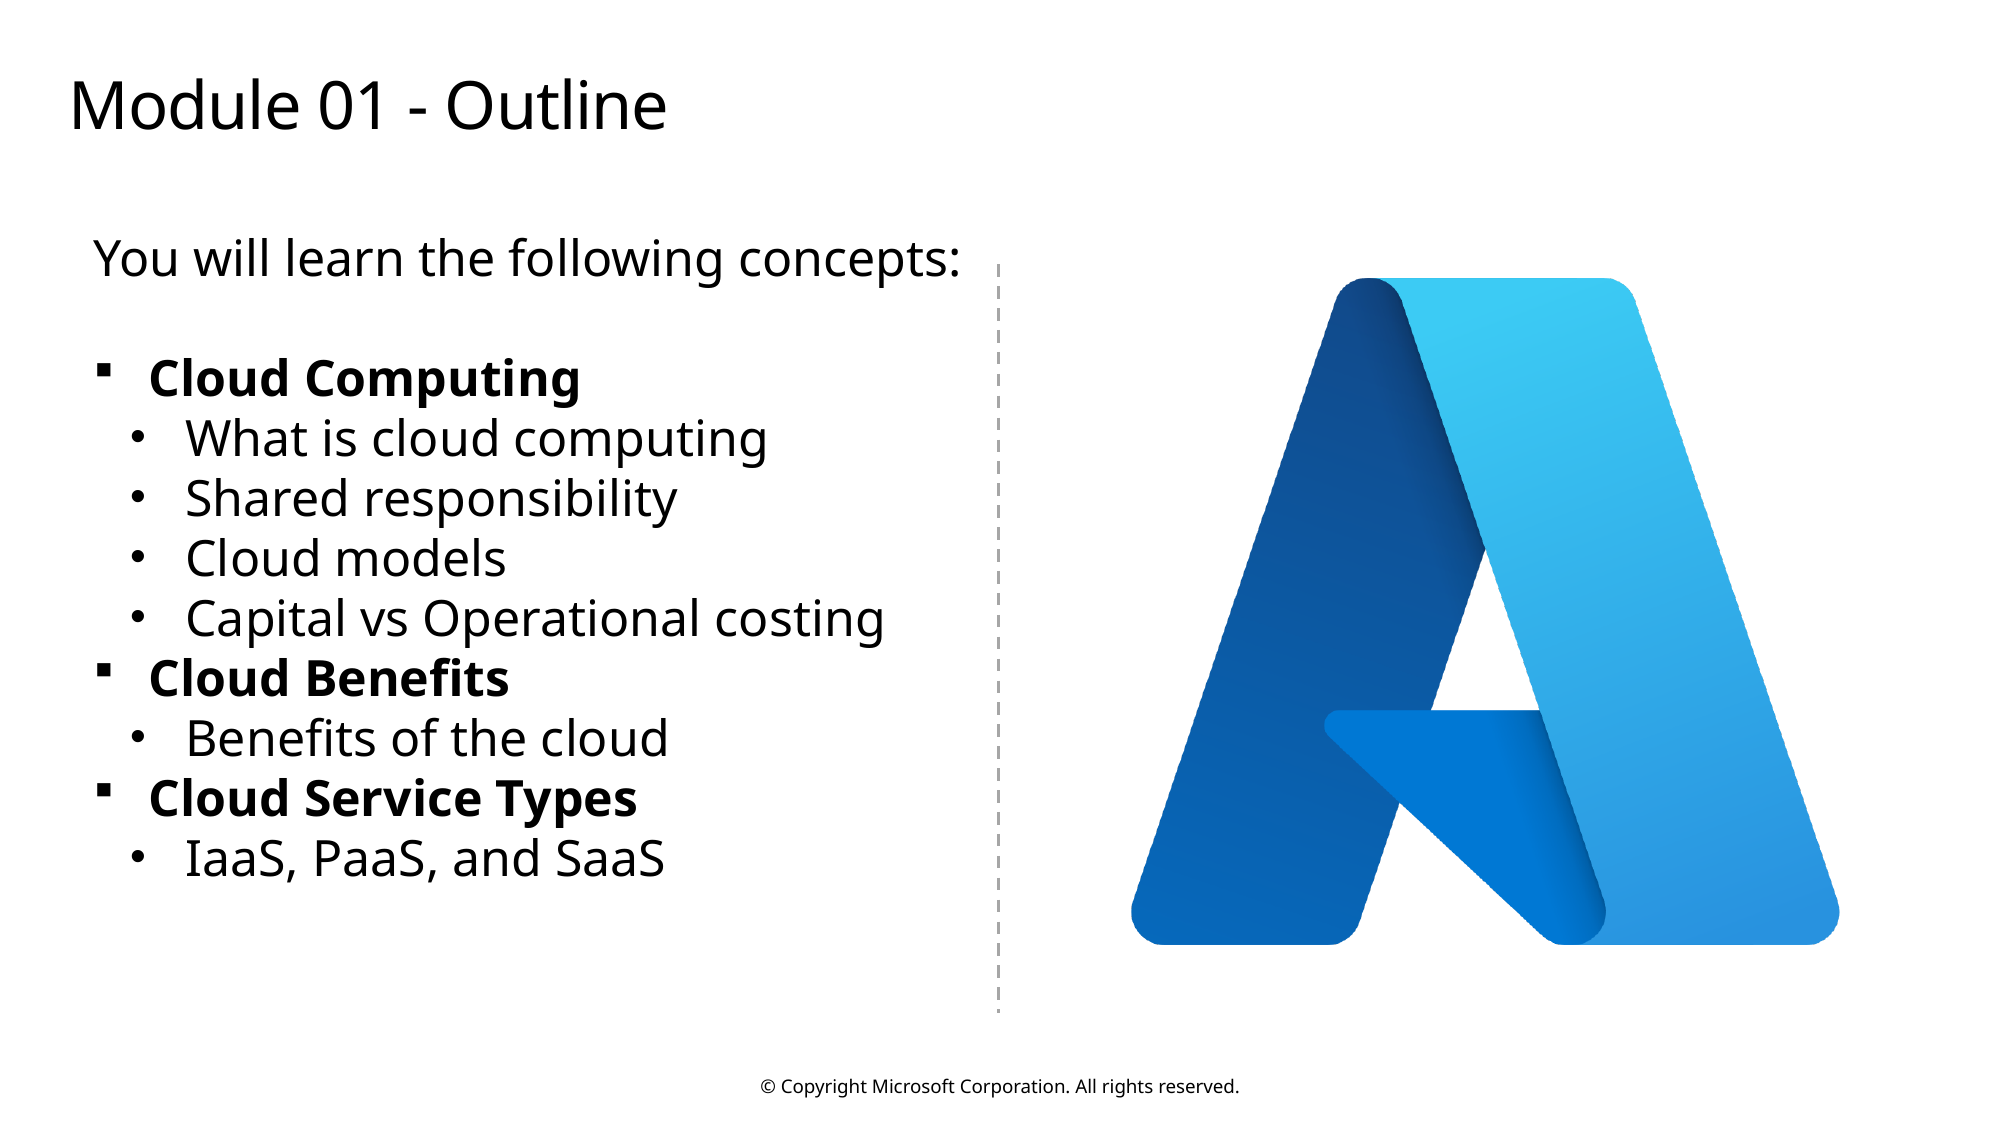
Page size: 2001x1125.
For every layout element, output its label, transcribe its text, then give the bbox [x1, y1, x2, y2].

title Module 01 - Outline [68, 72, 1930, 184]
text_box You will learn the following concepts: Cloud Computing What is cloud computing Shared responsibility Cloud models Capital vs Operational costing Cloud Benefits Benefits of the cloud Cloud Service Types IaaS, PaaS, and SaaS [93, 226, 979, 887]
picture [1097, 225, 1872, 1000]
